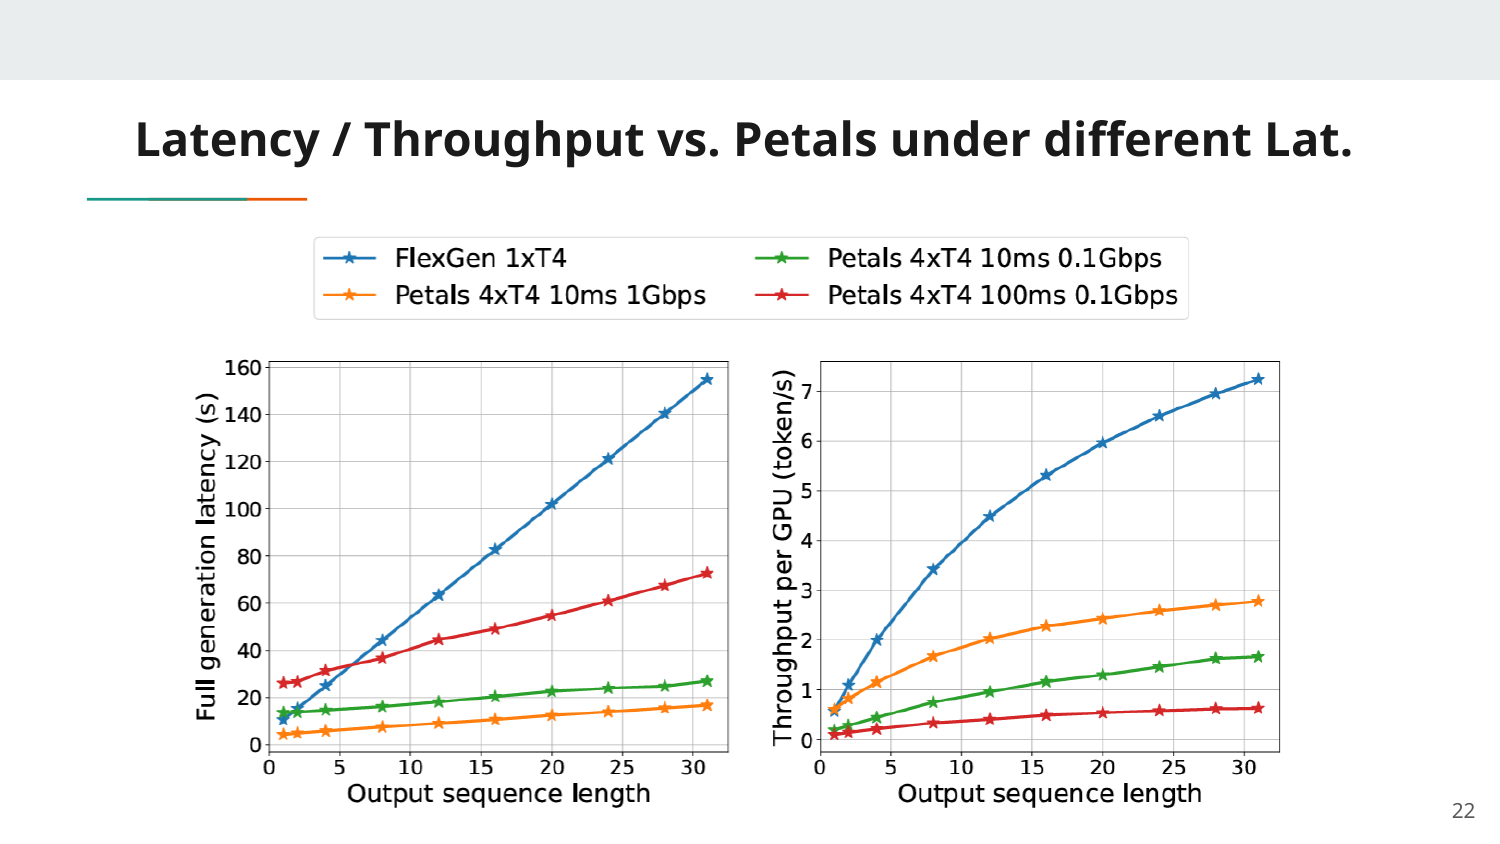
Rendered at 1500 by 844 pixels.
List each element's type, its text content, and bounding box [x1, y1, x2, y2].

slide_number ‹#› [1400, 779, 1491, 844]
title Latency / Throughput vs. Petals under different Lat. [119, 93, 1381, 182]
picture [177, 210, 1323, 824]
